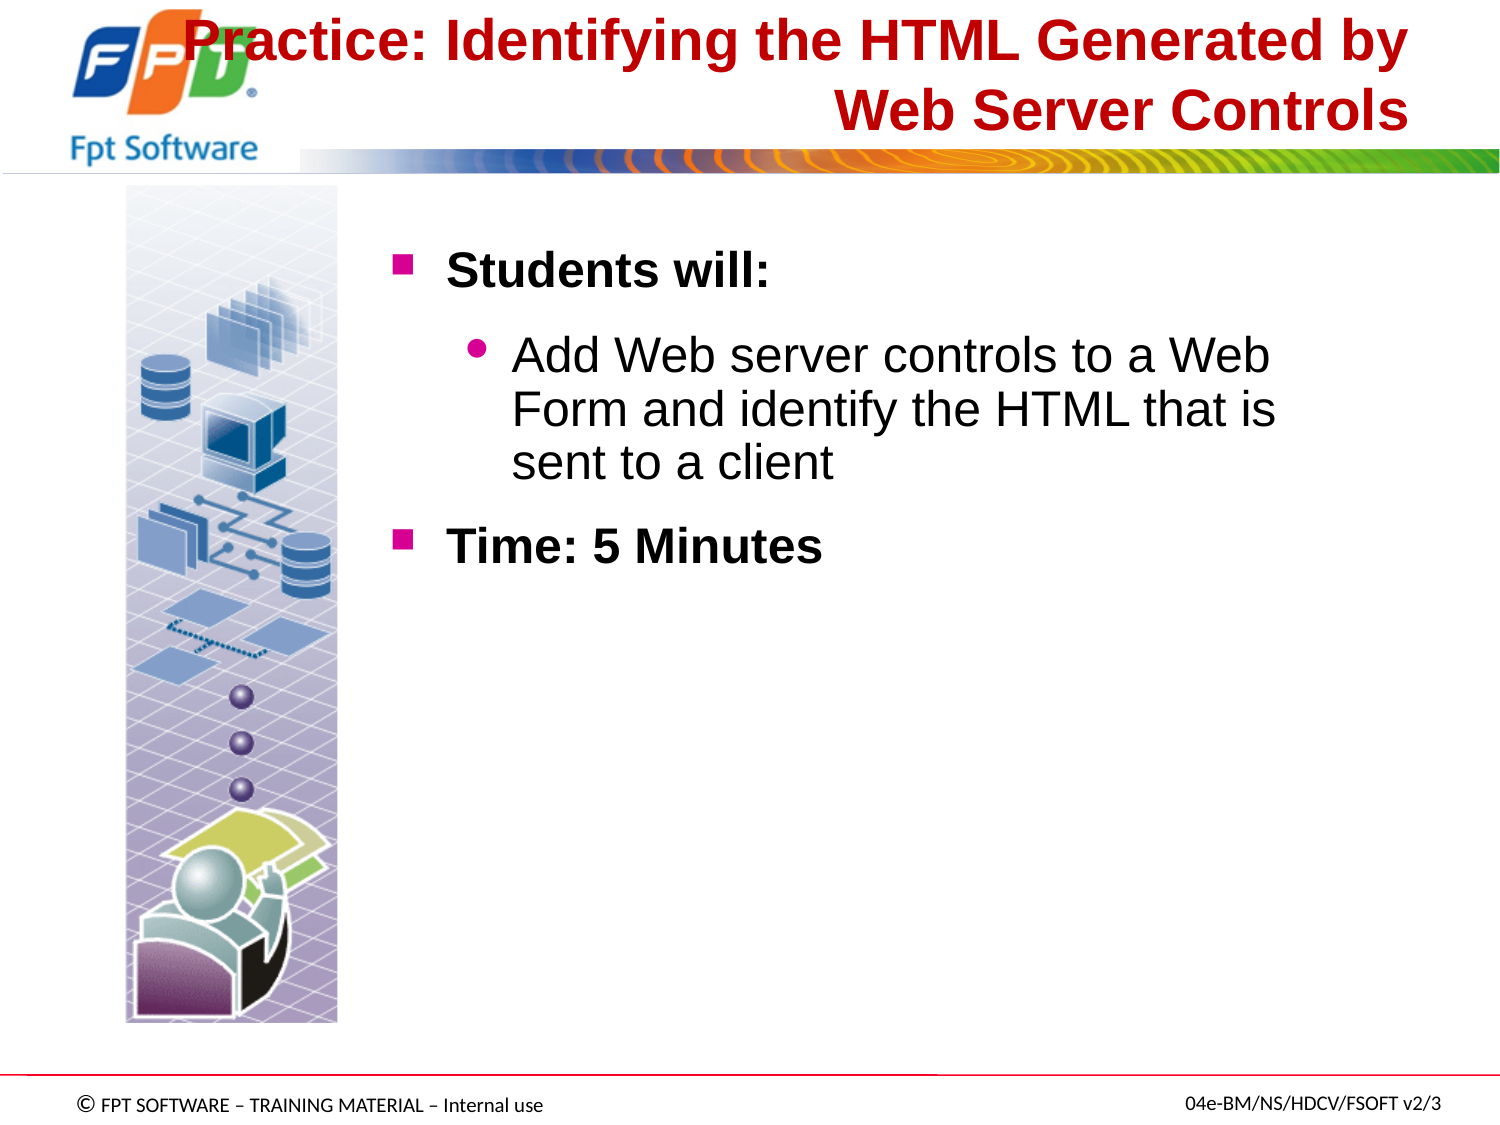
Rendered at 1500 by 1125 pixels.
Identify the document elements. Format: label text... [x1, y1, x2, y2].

title Practice: Identifying the HTML Generated by Web Server Controls [74, 0, 1426, 151]
text_box Students will: Add Web server controls to a Web Form and identify the HTML that is sent to a client Time: 5 Minutes [374, 237, 1326, 985]
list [124, 184, 338, 1023]
picture [0, 8, 1500, 300]
